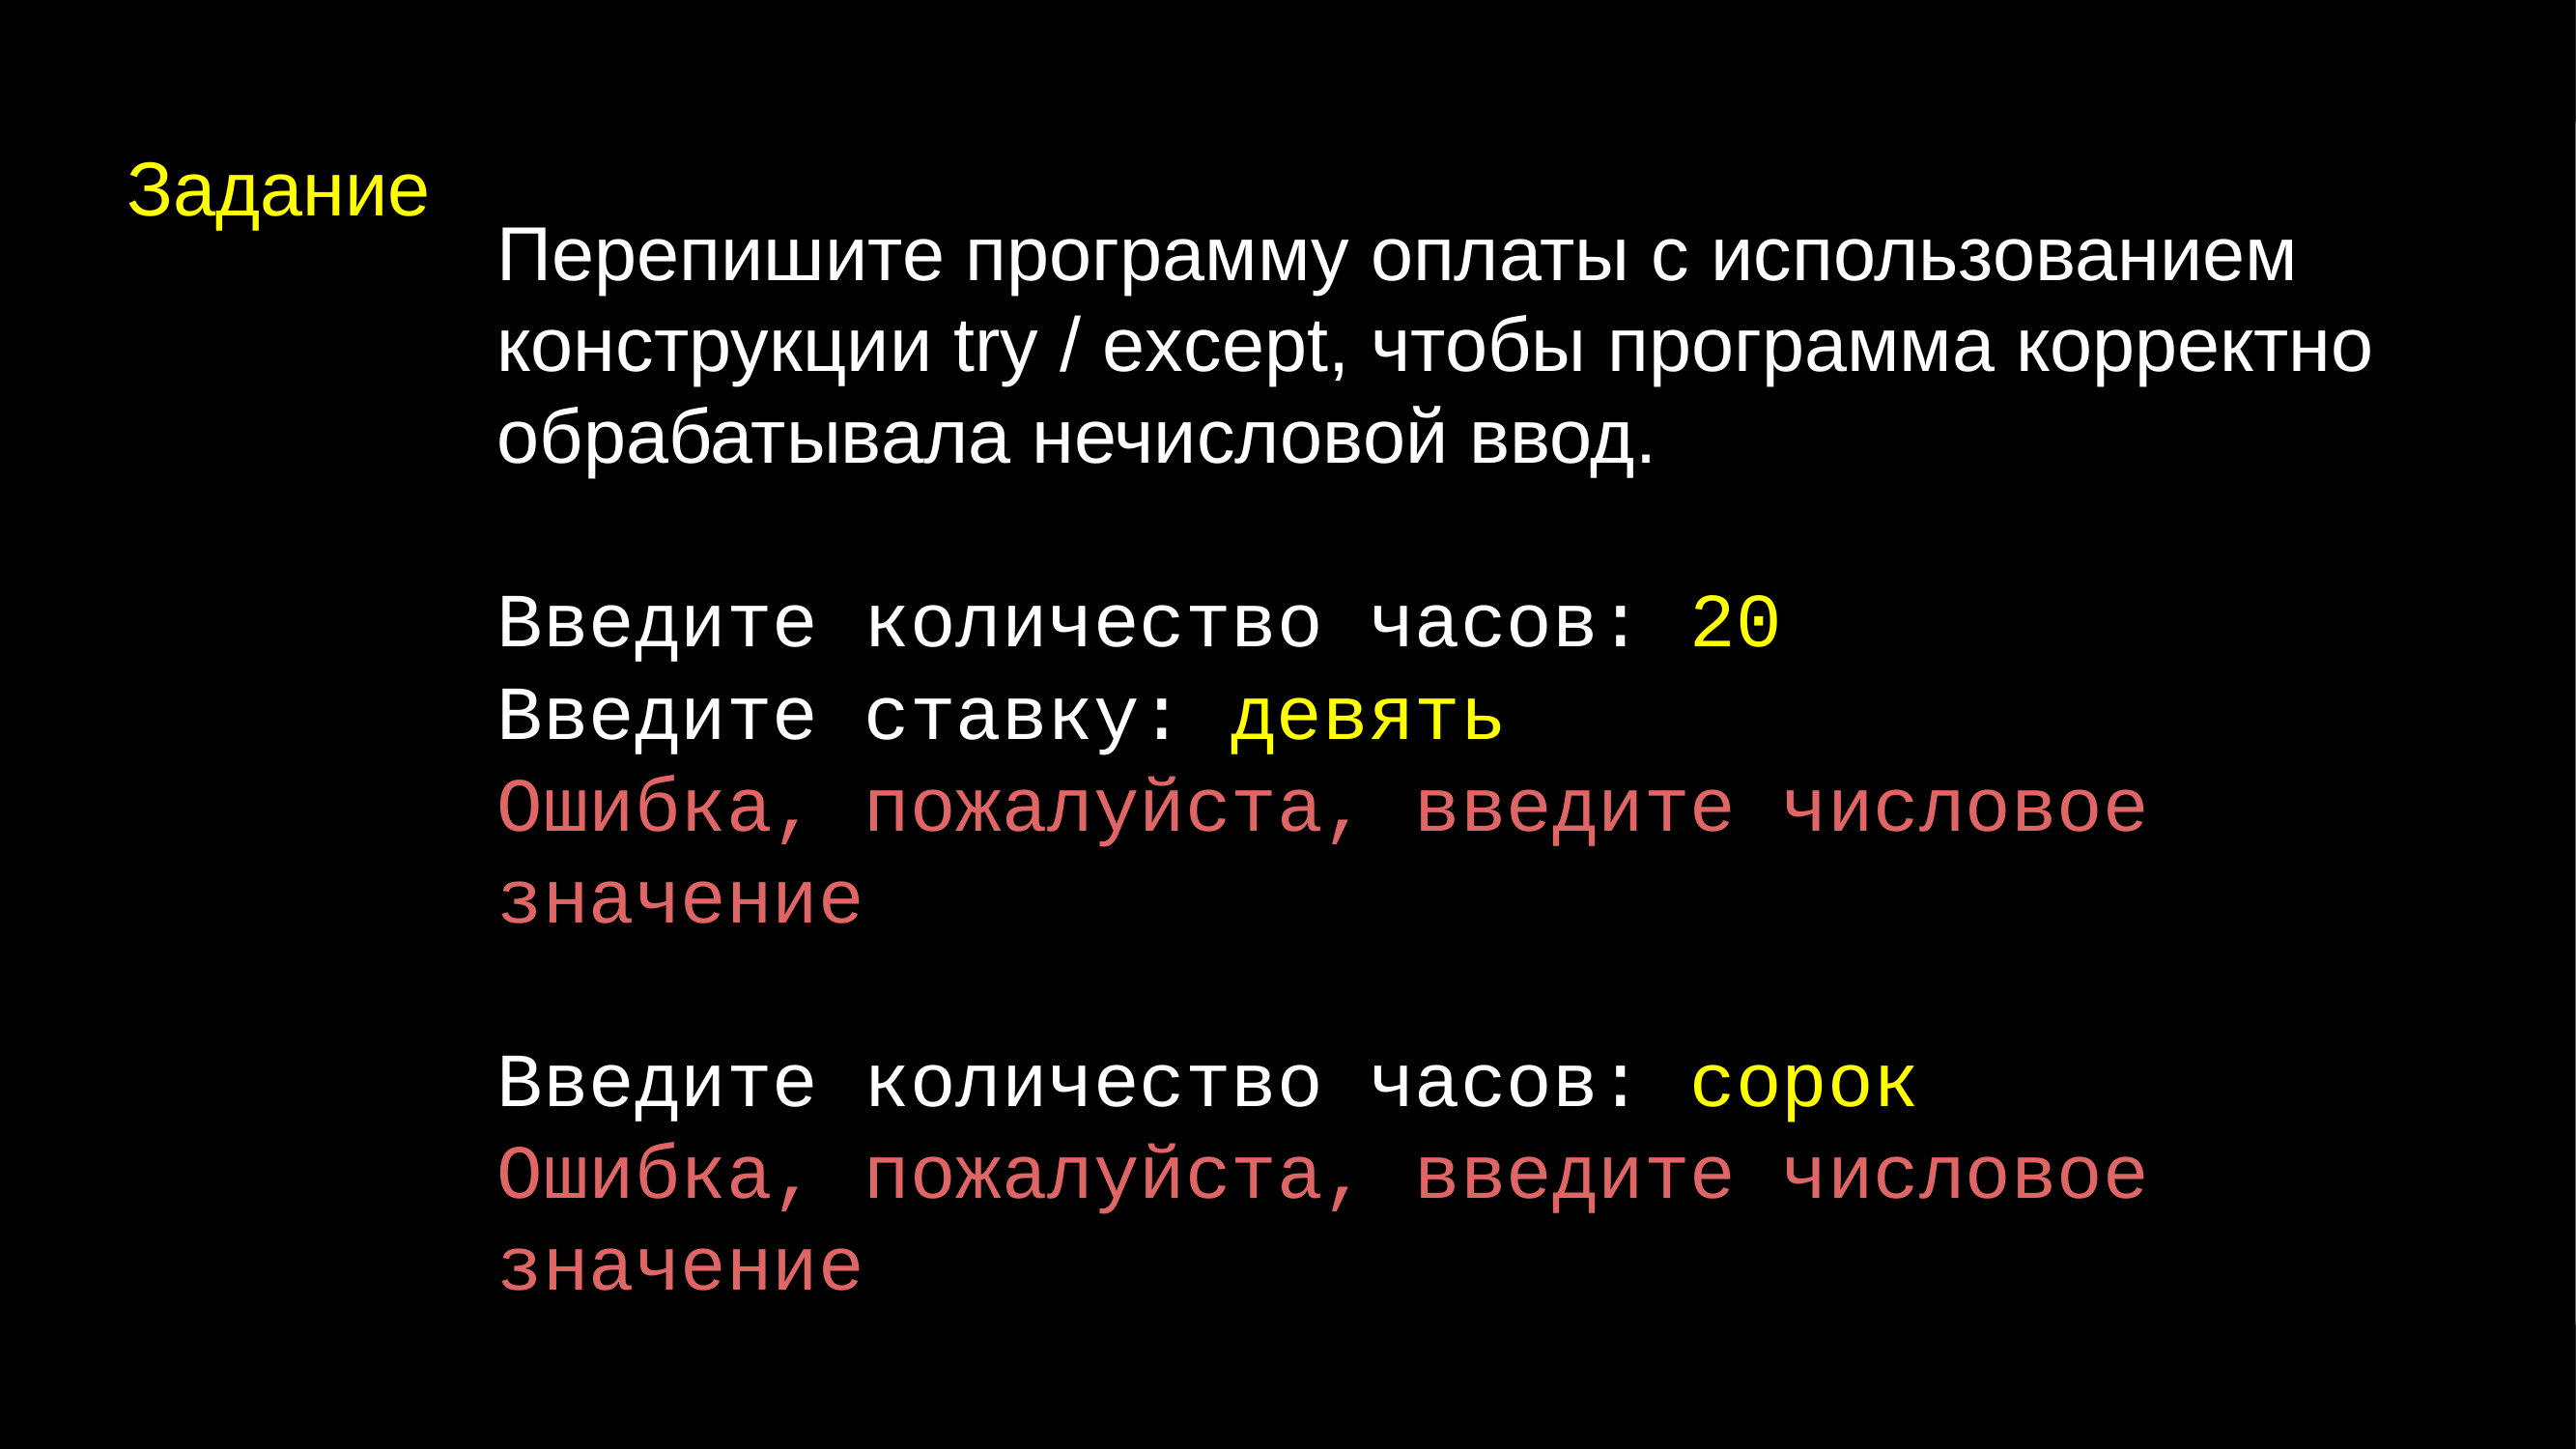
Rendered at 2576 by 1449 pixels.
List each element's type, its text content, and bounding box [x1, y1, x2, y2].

text_box Задание [80, 132, 478, 238]
text_box Перепишите программу оплаты с использованием конструкции try / except, чтобы программа корректно обрабатывала нечисловой ввод. Введите количество часов: 20 Введите ставку: девять Ошибка, пожалуйста, введите числовое значение Введите количество часов: сорок Ошибка, пожалуйста, введите числовое значение [496, 303, 2402, 1206]
